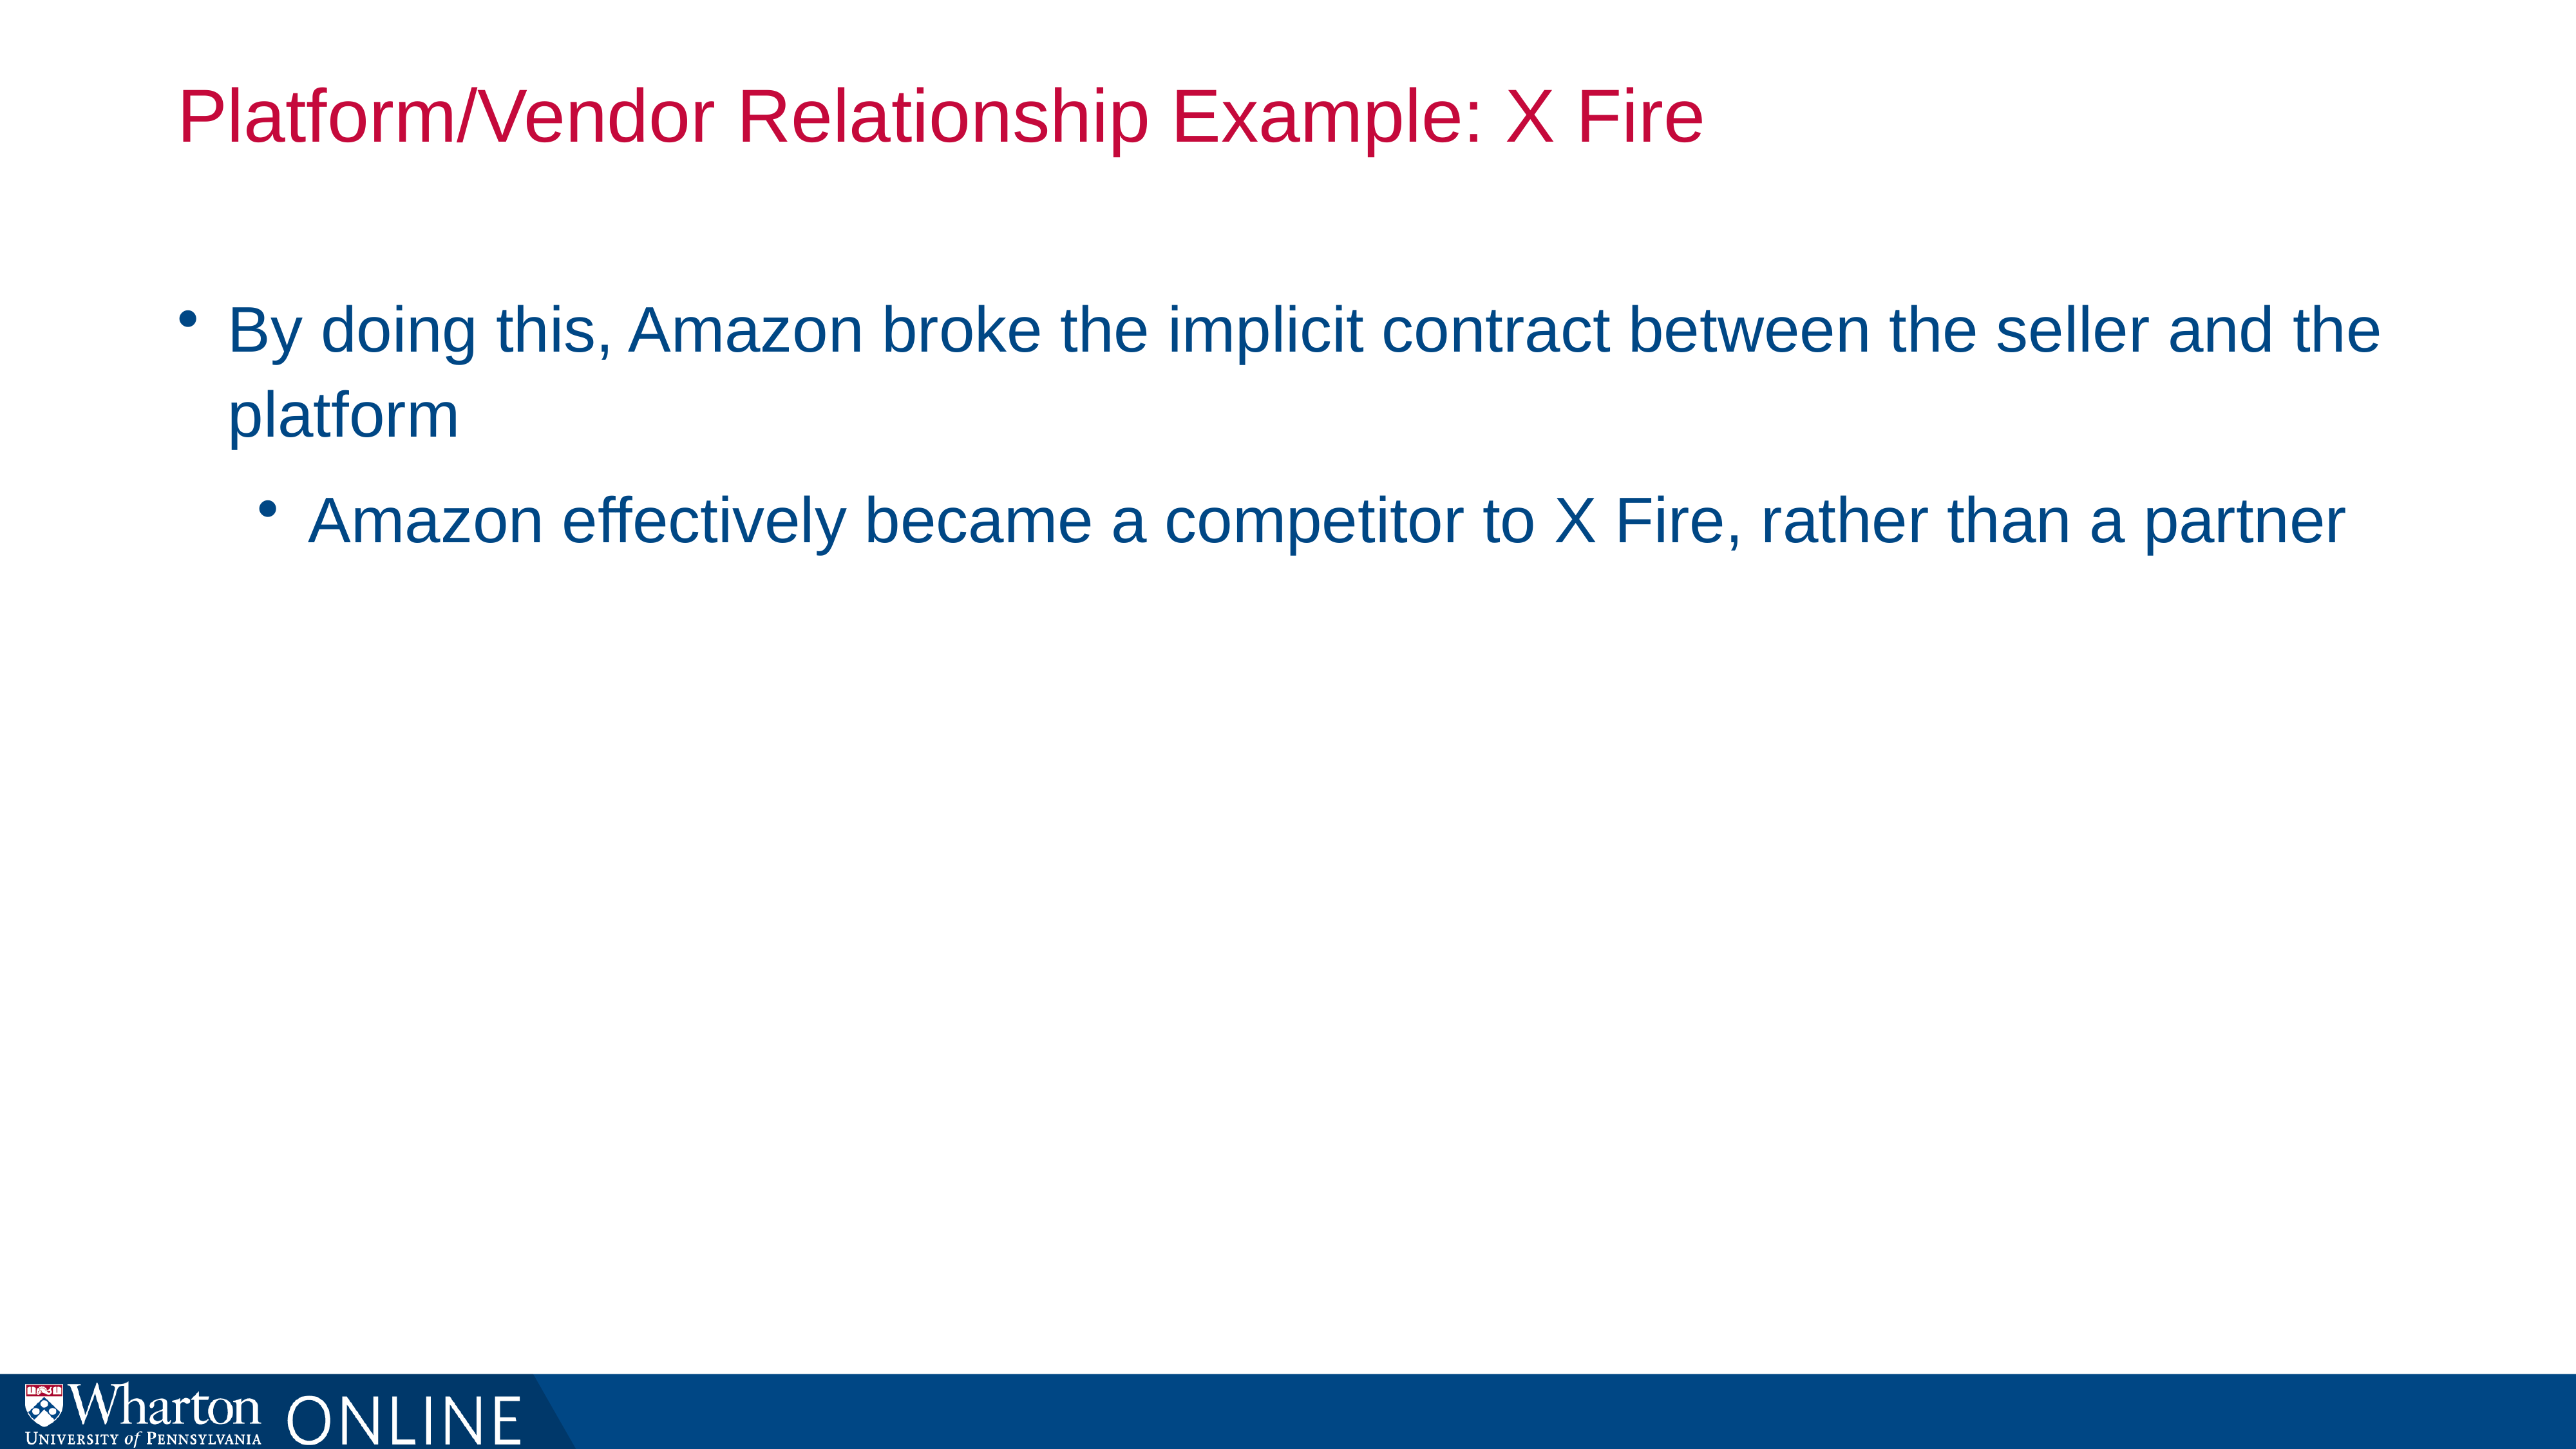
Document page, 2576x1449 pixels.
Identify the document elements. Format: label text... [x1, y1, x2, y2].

list By doing this, Amazon broke the implicit contract between the seller and the platform Amazon effectively became a competitor to X Fire, rather than a partner [176, 279, 2400, 1358]
picture [25, 1381, 520, 1448]
title Platform/Vendor Relationship Example: X Fire [176, 77, 2400, 179]
